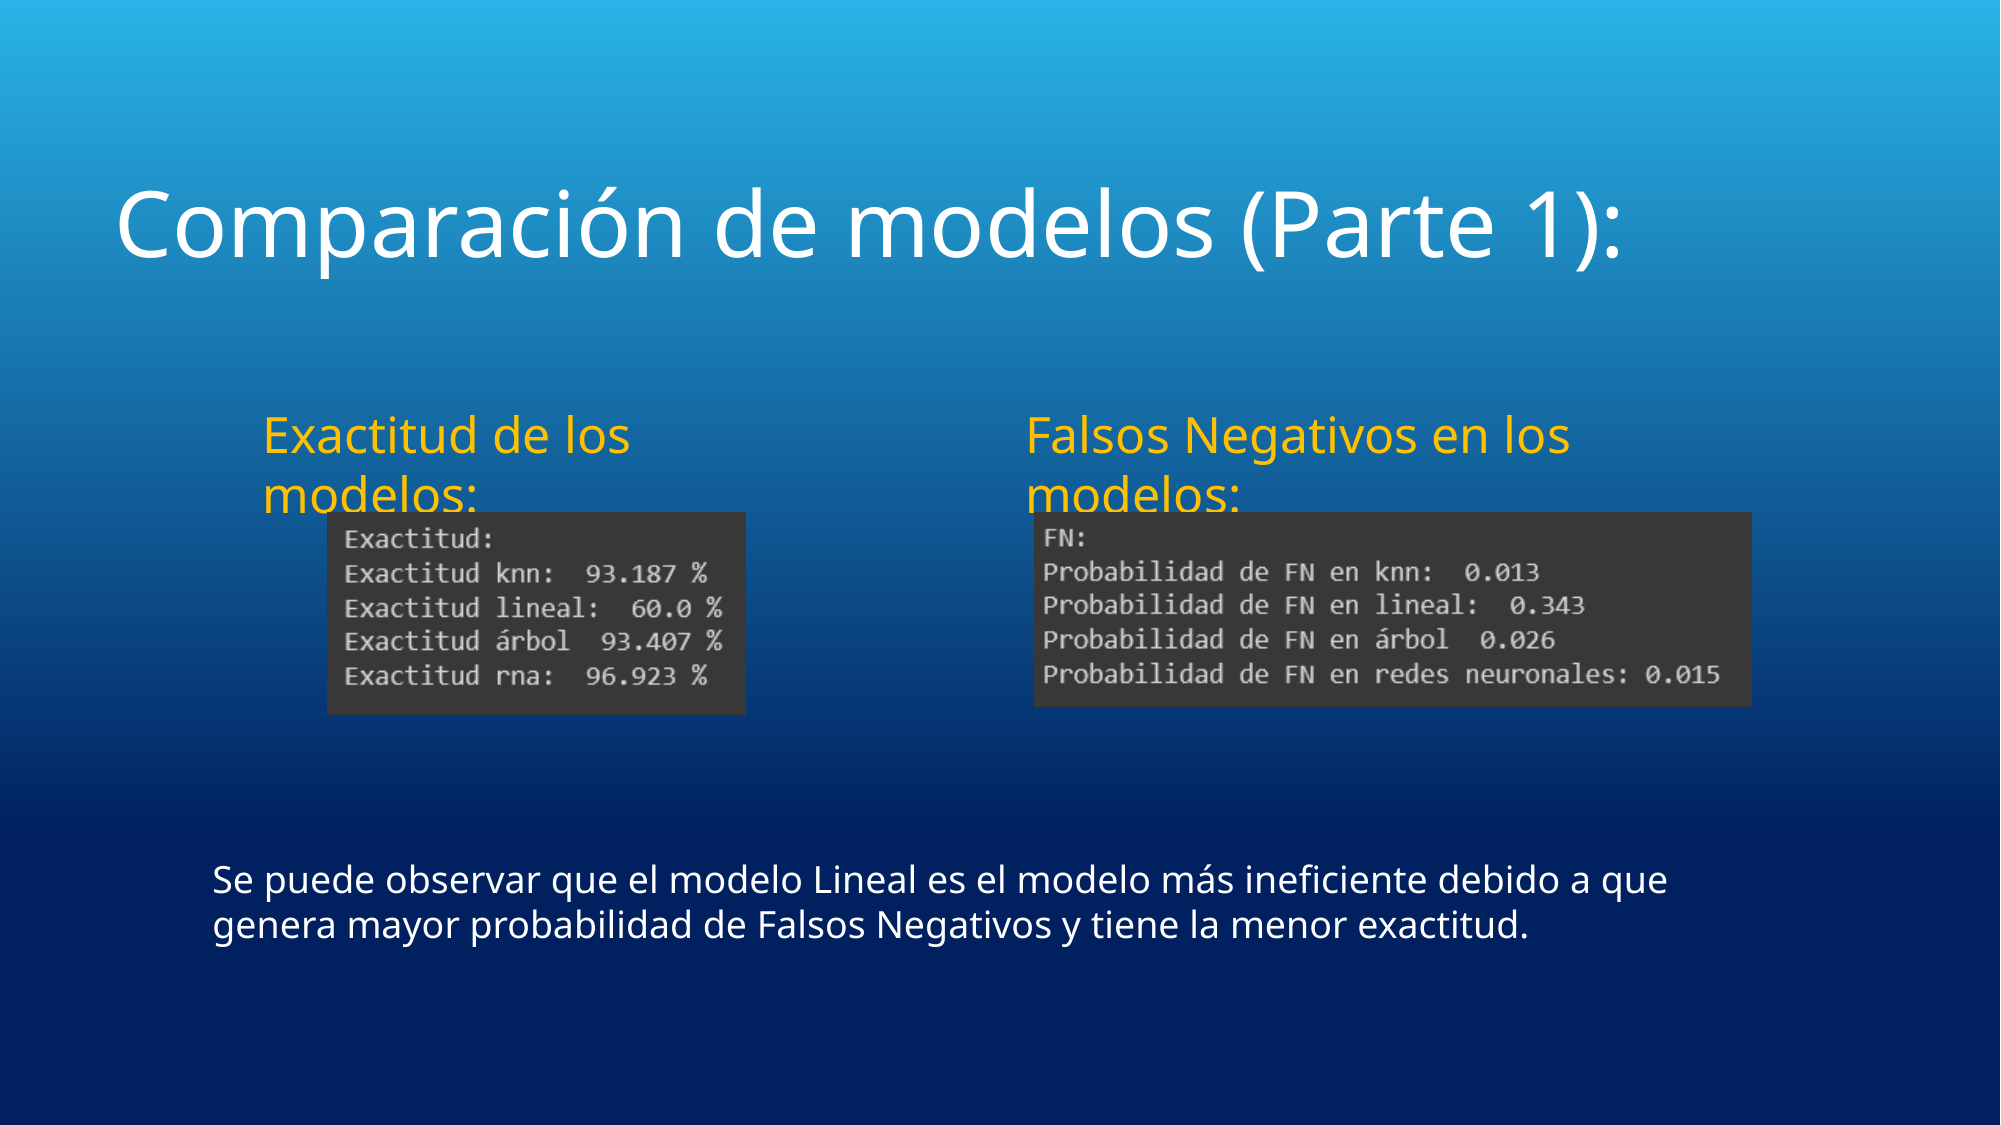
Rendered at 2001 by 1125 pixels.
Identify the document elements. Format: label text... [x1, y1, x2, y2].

text_box Falsos Negativos en los modelos: [1010, 395, 1776, 531]
text_box Exactitud de los modelos: [247, 395, 826, 531]
text_box Se puede observar que el modelo Lineal es el modelo más ineficiente debido a que genera mayor probabilidad de Falsos Negativos y tiene la menor exactitud. [197, 848, 1692, 953]
picture [1034, 512, 1752, 707]
title Comparación de modelos (Parte 1): [99, 170, 2000, 379]
picture [327, 512, 746, 715]
